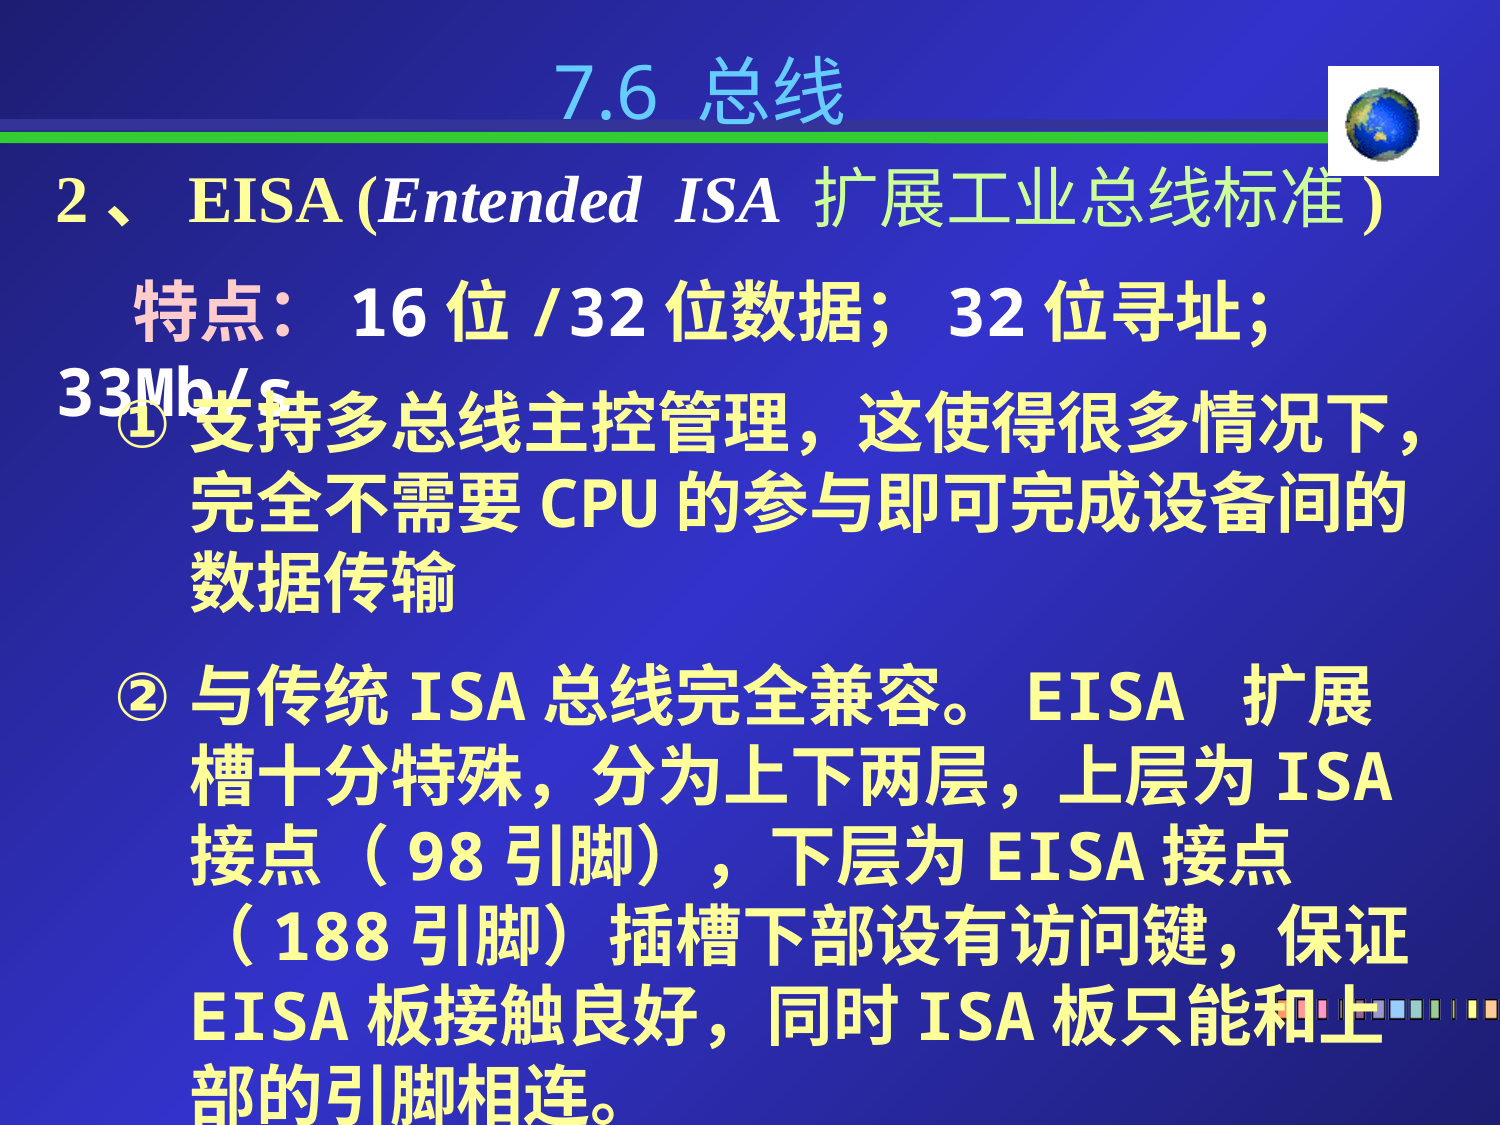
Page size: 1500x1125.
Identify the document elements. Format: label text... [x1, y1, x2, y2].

text_box 7.6 总线 [112, 37, 1288, 143]
text_box 支持多总线主控管理，这使得很多情况下，完全不需要CPU的参与即可完成设备间的数据传输 与传统ISA总线完全兼容。EISA 扩展槽十分特殊，分为上下两层，上层为ISA接点（98引脚），下层为EISA接点（188引脚）插槽下部设有访问键，保证EISA板接触良好，同时ISA板只能和上部的引脚相连。 [100, 373, 1447, 1125]
picture [1328, 66, 1439, 148]
picture [1447, 999, 1500, 1020]
text_box 2、EISA (Entended ISA 扩展工业总线标准) 特点：16位/32位数据；32位寻址；33Mb/s [41, 148, 1500, 437]
